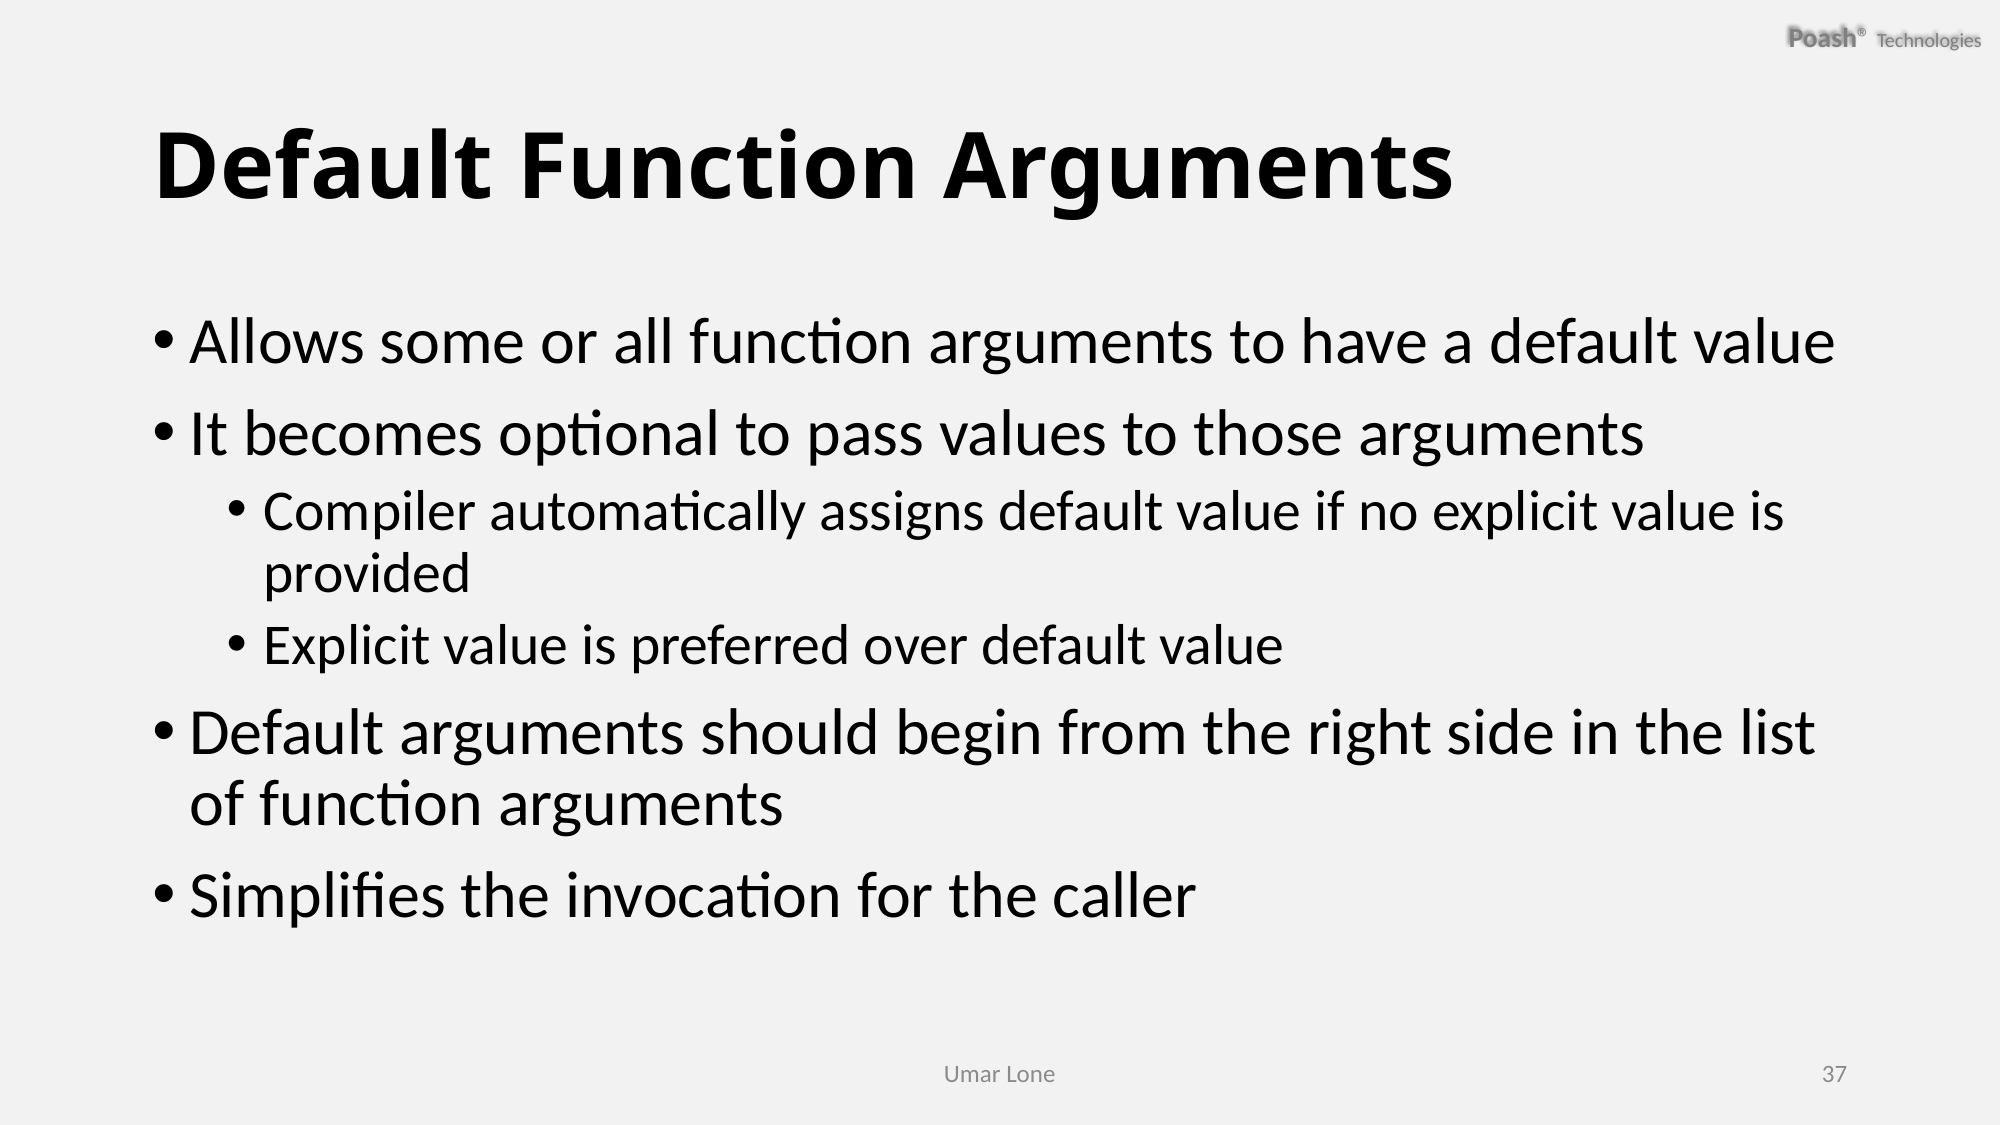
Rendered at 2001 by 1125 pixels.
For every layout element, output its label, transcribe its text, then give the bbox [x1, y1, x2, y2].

footer Umar Lone [662, 1042, 1338, 1103]
slide_number 37 [1412, 1042, 1863, 1103]
title Default Function Arguments [137, 59, 1863, 278]
list Allows some or all function arguments to have a default value It becomes optional to pass values to those arguments Compiler automatically assigns default value if no explicit value is provided Explicit value is preferred over default value Default arguments should begin from the right side in the list of function arguments Simplifies the invocation for the caller [137, 299, 1863, 1014]
